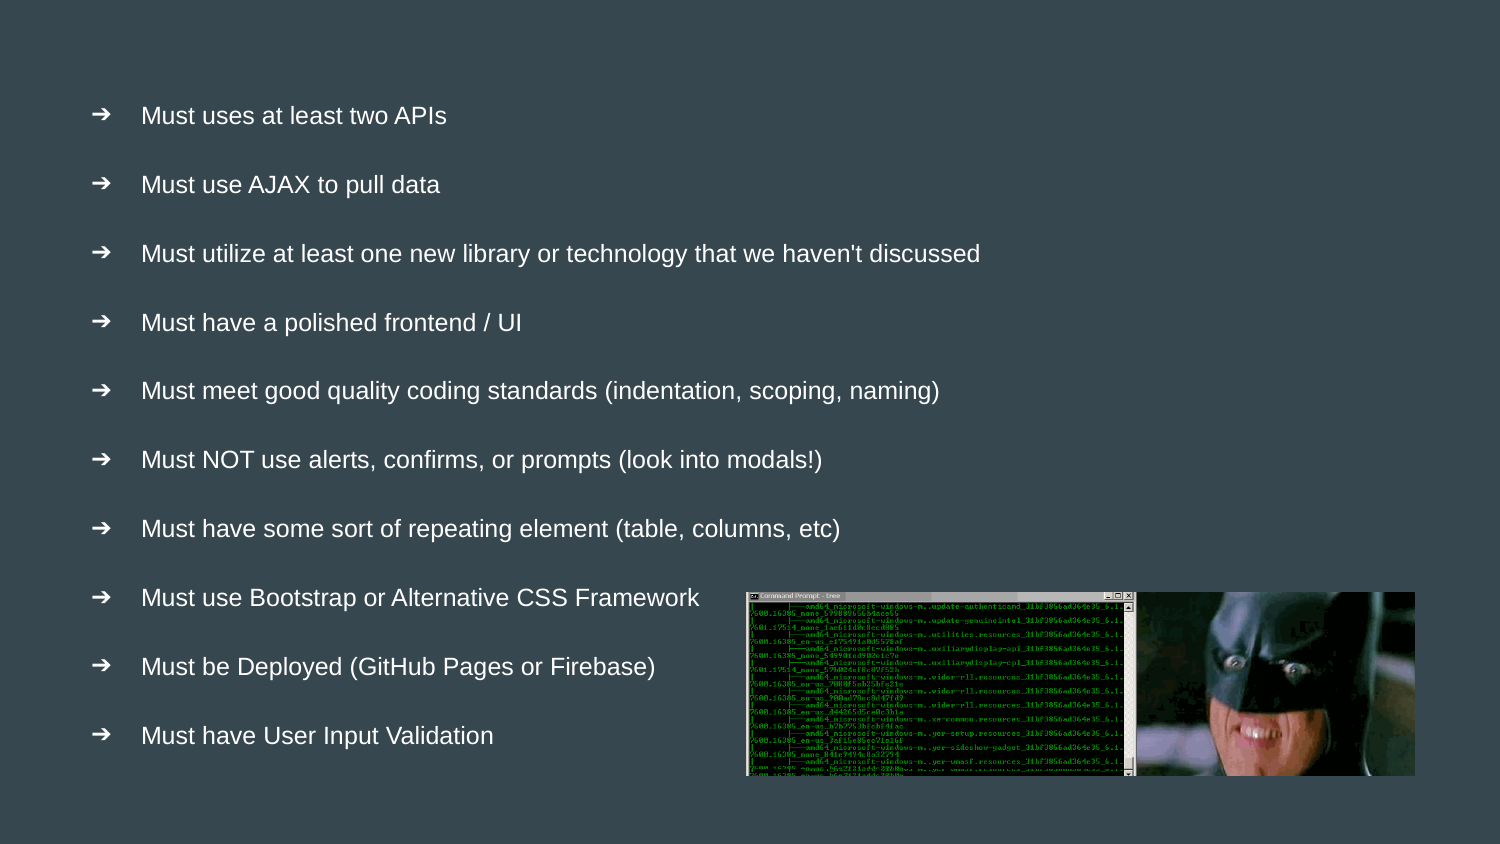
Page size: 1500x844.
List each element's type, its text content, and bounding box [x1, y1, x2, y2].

picture [746, 592, 1415, 776]
list Must uses at least two APIs Must use AJAX to pull data Must utilize at least one new library or technology that we haven't discussed Must have a polished frontend / UI Must meet good quality coding standards (indentation, scoping, naming) Must NOT use alerts, confirms, or prompts (look into modals!) Must have some sort of repeating element (table, columns, etc) Must use Bootstrap or Alternative CSS Framework Must be Deployed (GitHub Pages or Firebase) Must have User Input Validation [51, 79, 1449, 641]
